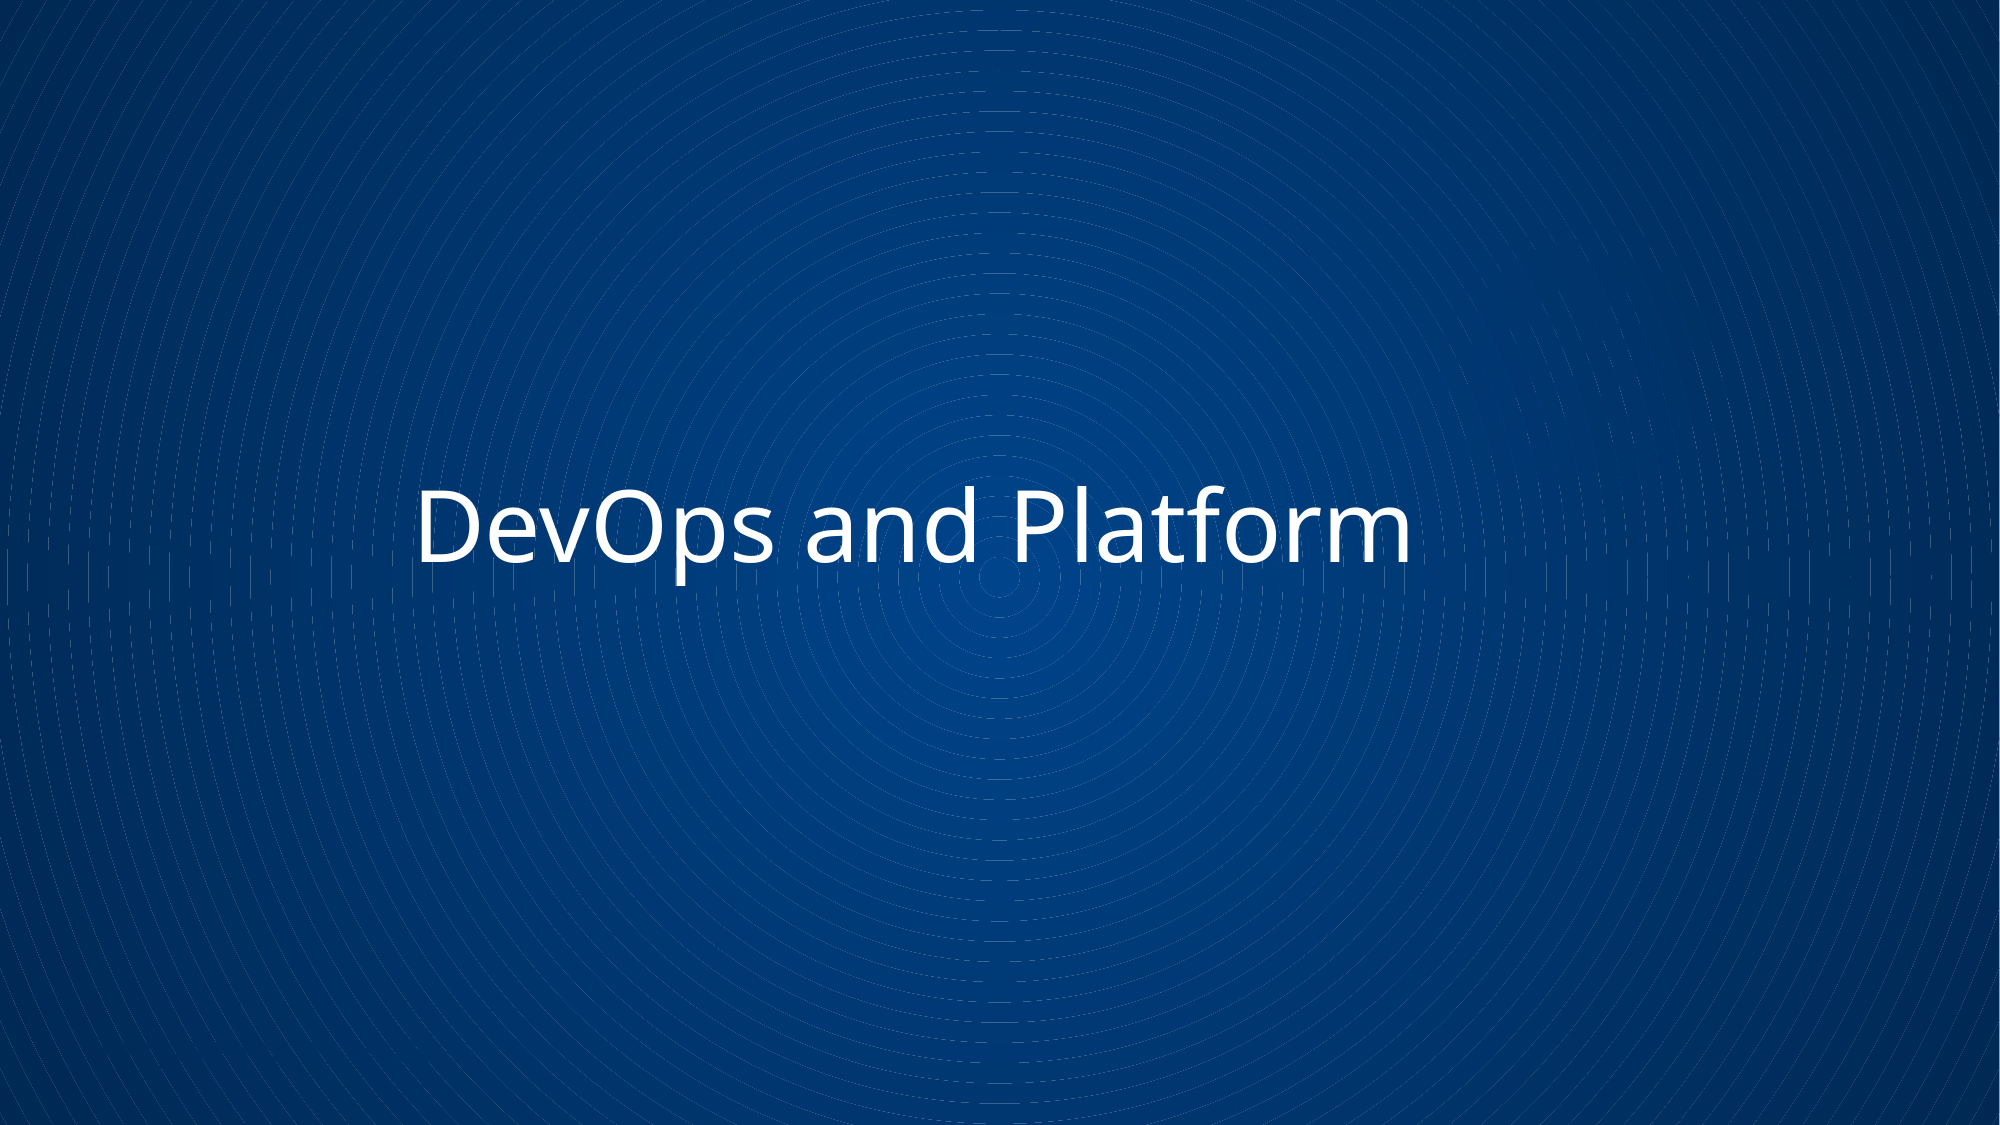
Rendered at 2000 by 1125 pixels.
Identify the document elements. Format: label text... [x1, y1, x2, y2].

text_box [0, 0, 2000, 1125]
title DevOps and Platform [79, 152, 1750, 1002]
